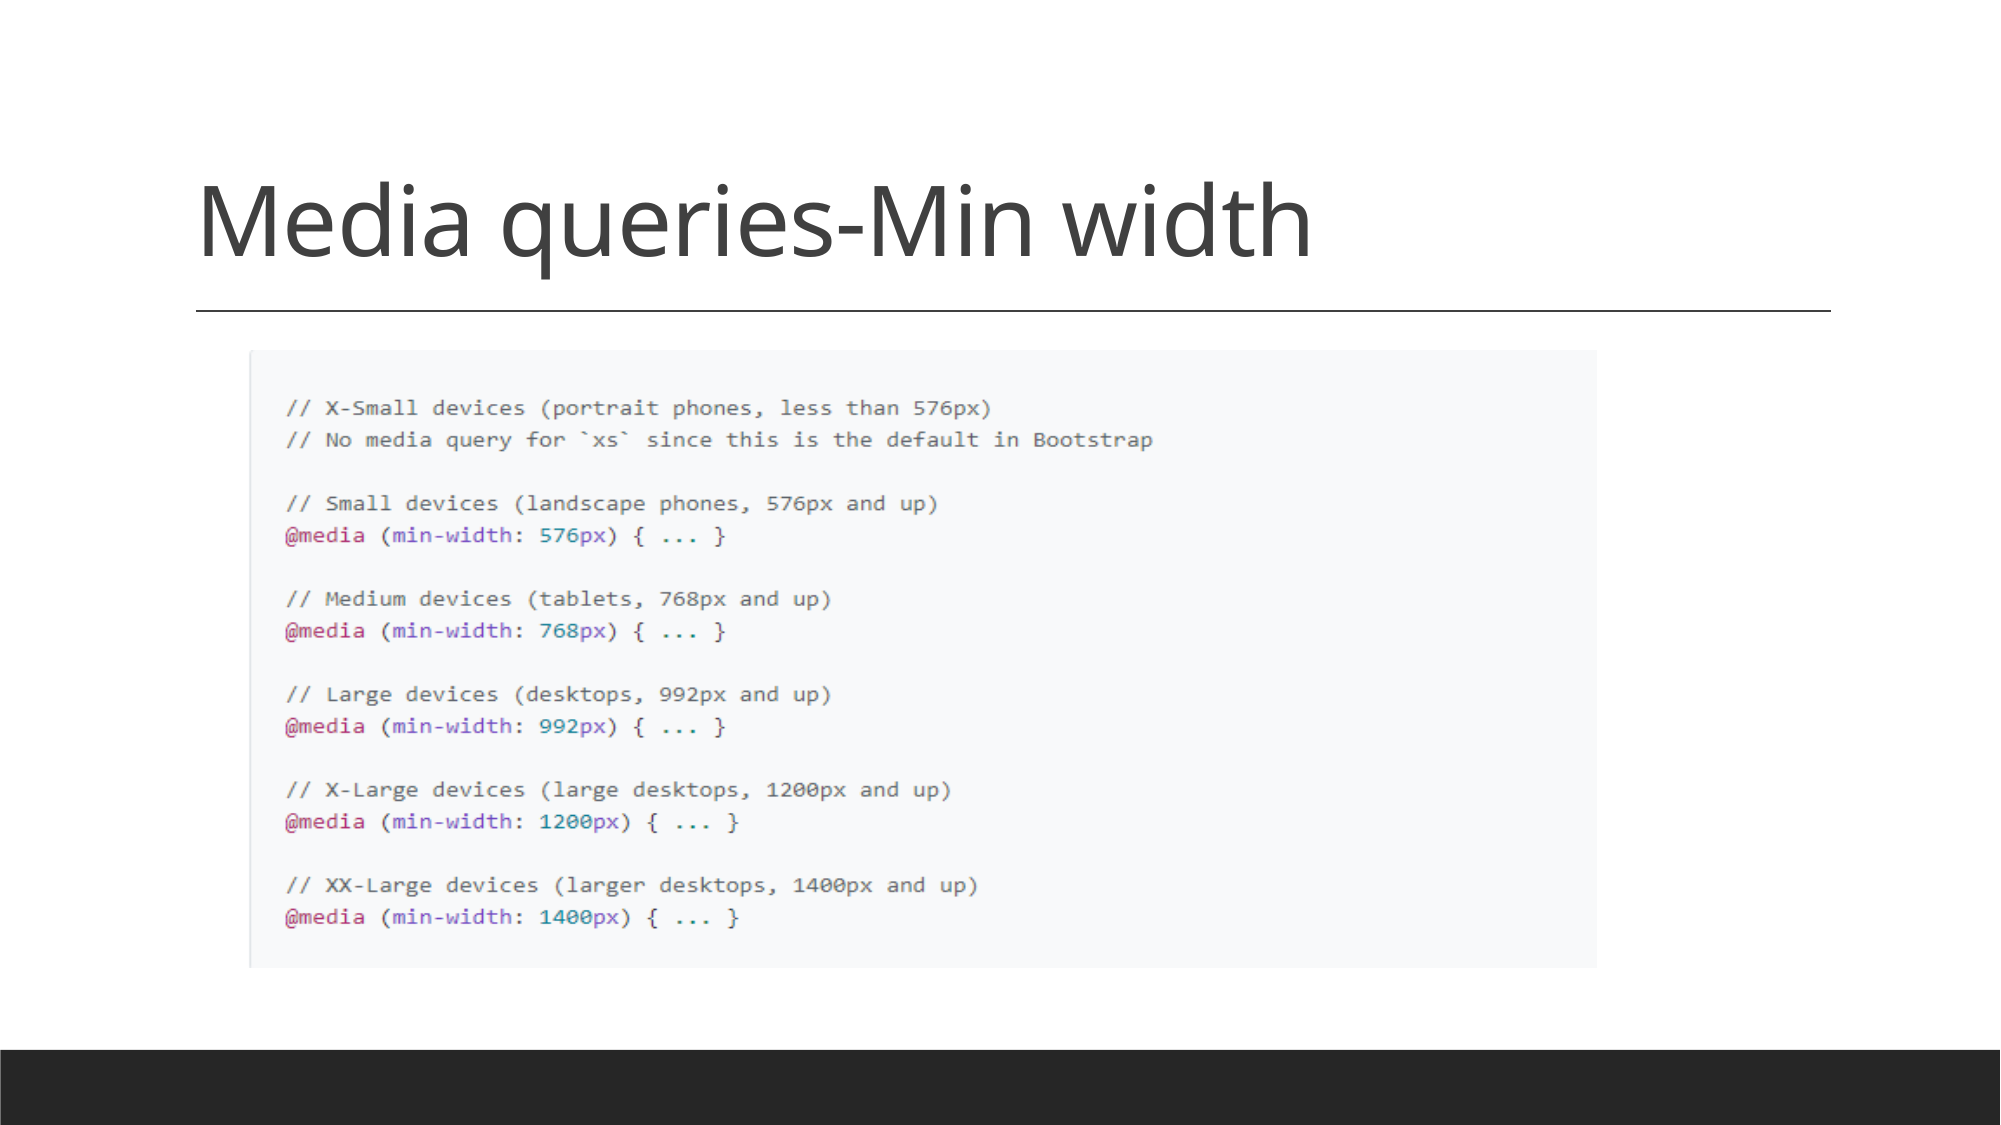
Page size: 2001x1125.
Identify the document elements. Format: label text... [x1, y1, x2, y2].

title Media queries-Min width [180, 47, 1830, 285]
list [240, 349, 1597, 968]
